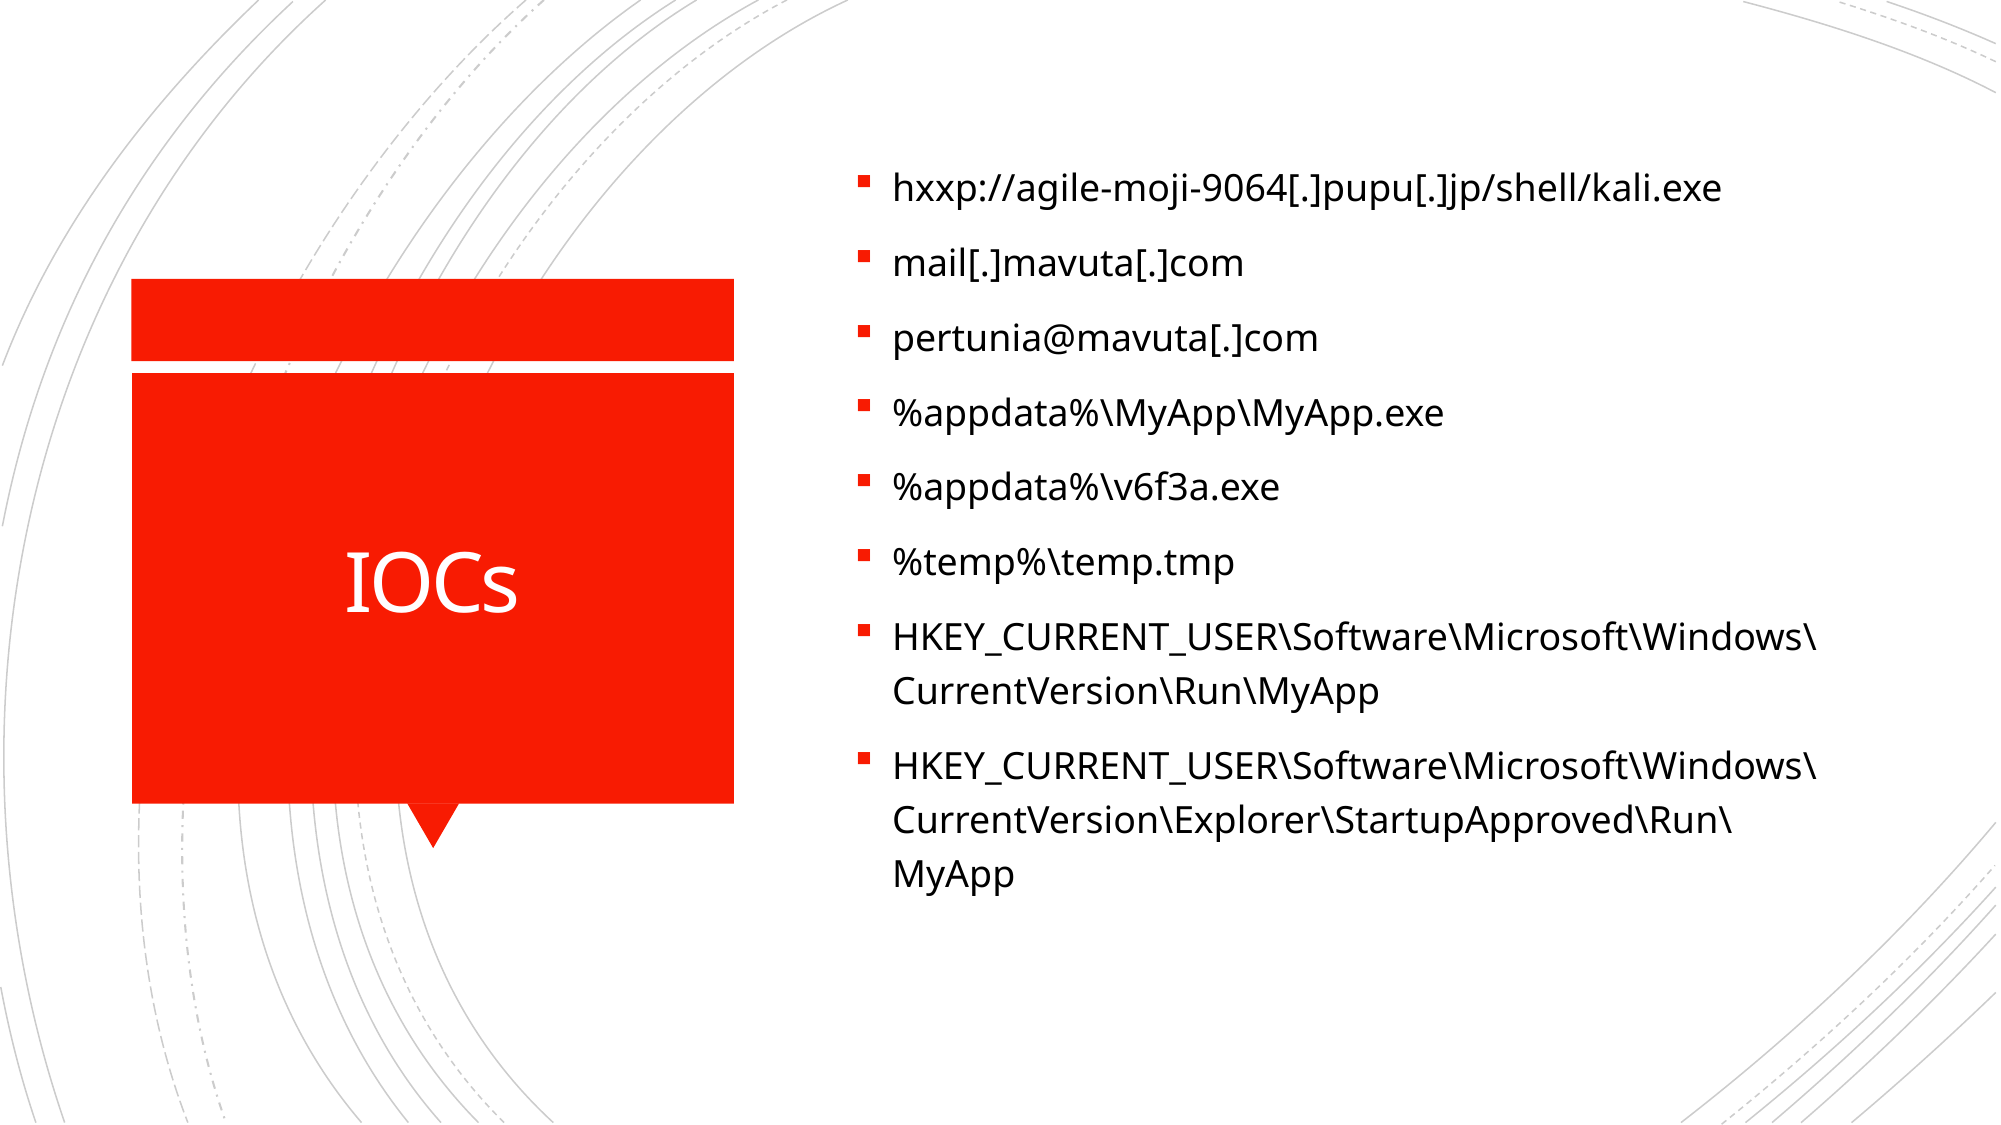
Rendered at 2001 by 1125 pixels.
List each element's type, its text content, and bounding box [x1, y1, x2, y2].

title IOCs [145, 385, 720, 789]
list hxxp://agile-moji-9064[.]pupu[.]jp/shell/kali.exe mail[.]mavuta[.]com pertunia@mavuta[.]com %appdata%\MyApp\MyApp.exe %appdata%\v6f3a.exe %temp%\temp.tmp HKEY_CURRENT_USER\Software\Microsoft\Windows\CurrentVersion\Run\MyApp HKEY_CURRENT_USER\Software\Microsoft\Windows\CurrentVersion\Explorer\StartupApproved\Run\MyApp [839, 131, 1871, 993]
